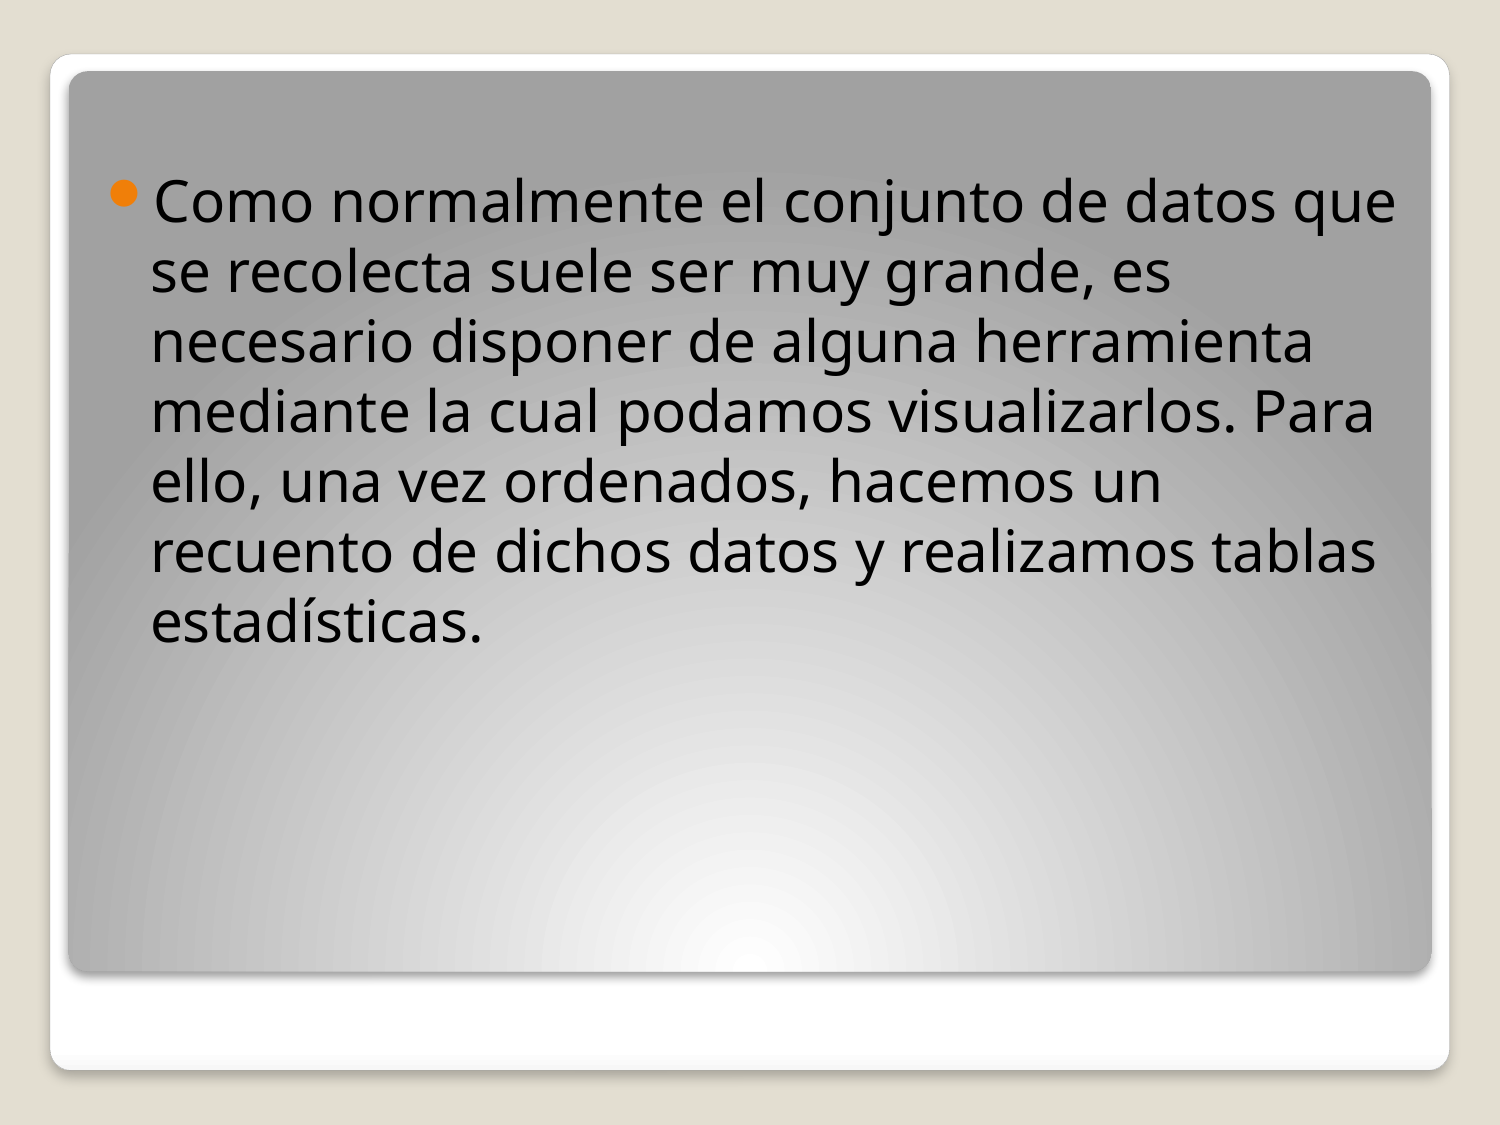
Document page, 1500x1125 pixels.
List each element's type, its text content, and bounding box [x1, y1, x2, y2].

list Como normalmente el conjunto de datos que se recolecta suele ser muy grande, es necesario disponer de alguna herramienta mediante la cual podamos visualizarlos. Para ello, una vez ordenados, hacemos un recuento de dichos datos y realizamos tablas estadísticas. [76, 149, 1420, 836]
